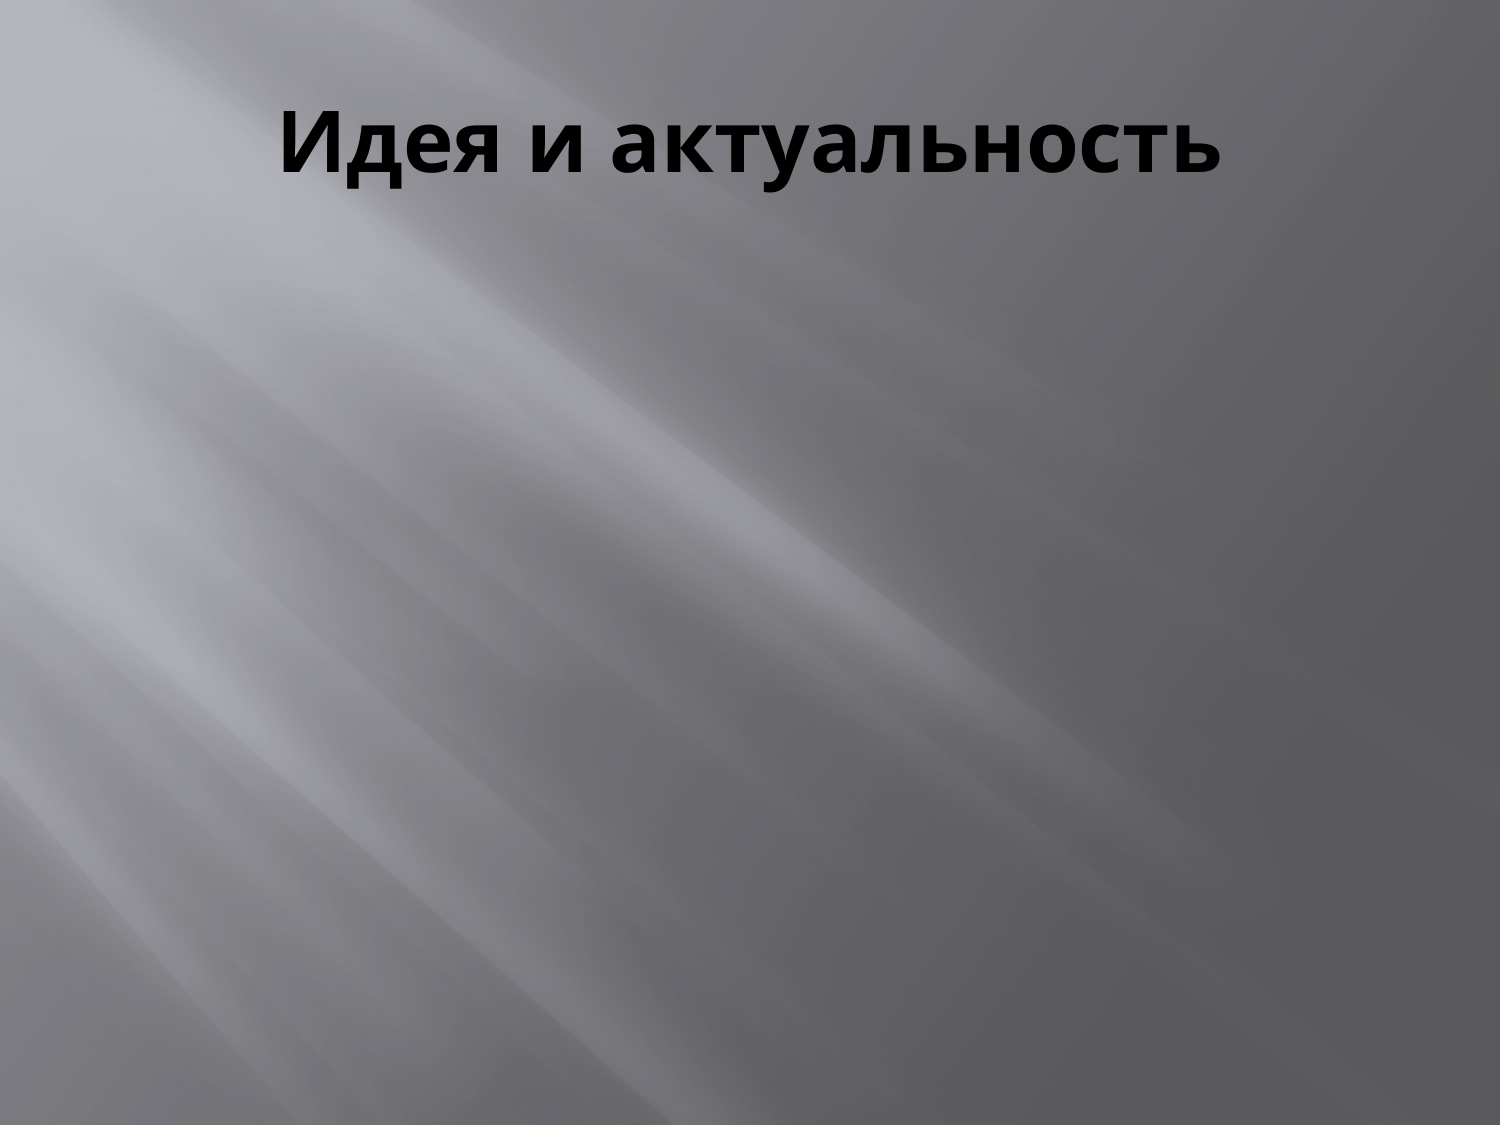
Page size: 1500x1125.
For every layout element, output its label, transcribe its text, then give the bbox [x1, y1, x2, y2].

title Идея и актуальность [75, 45, 1425, 233]
